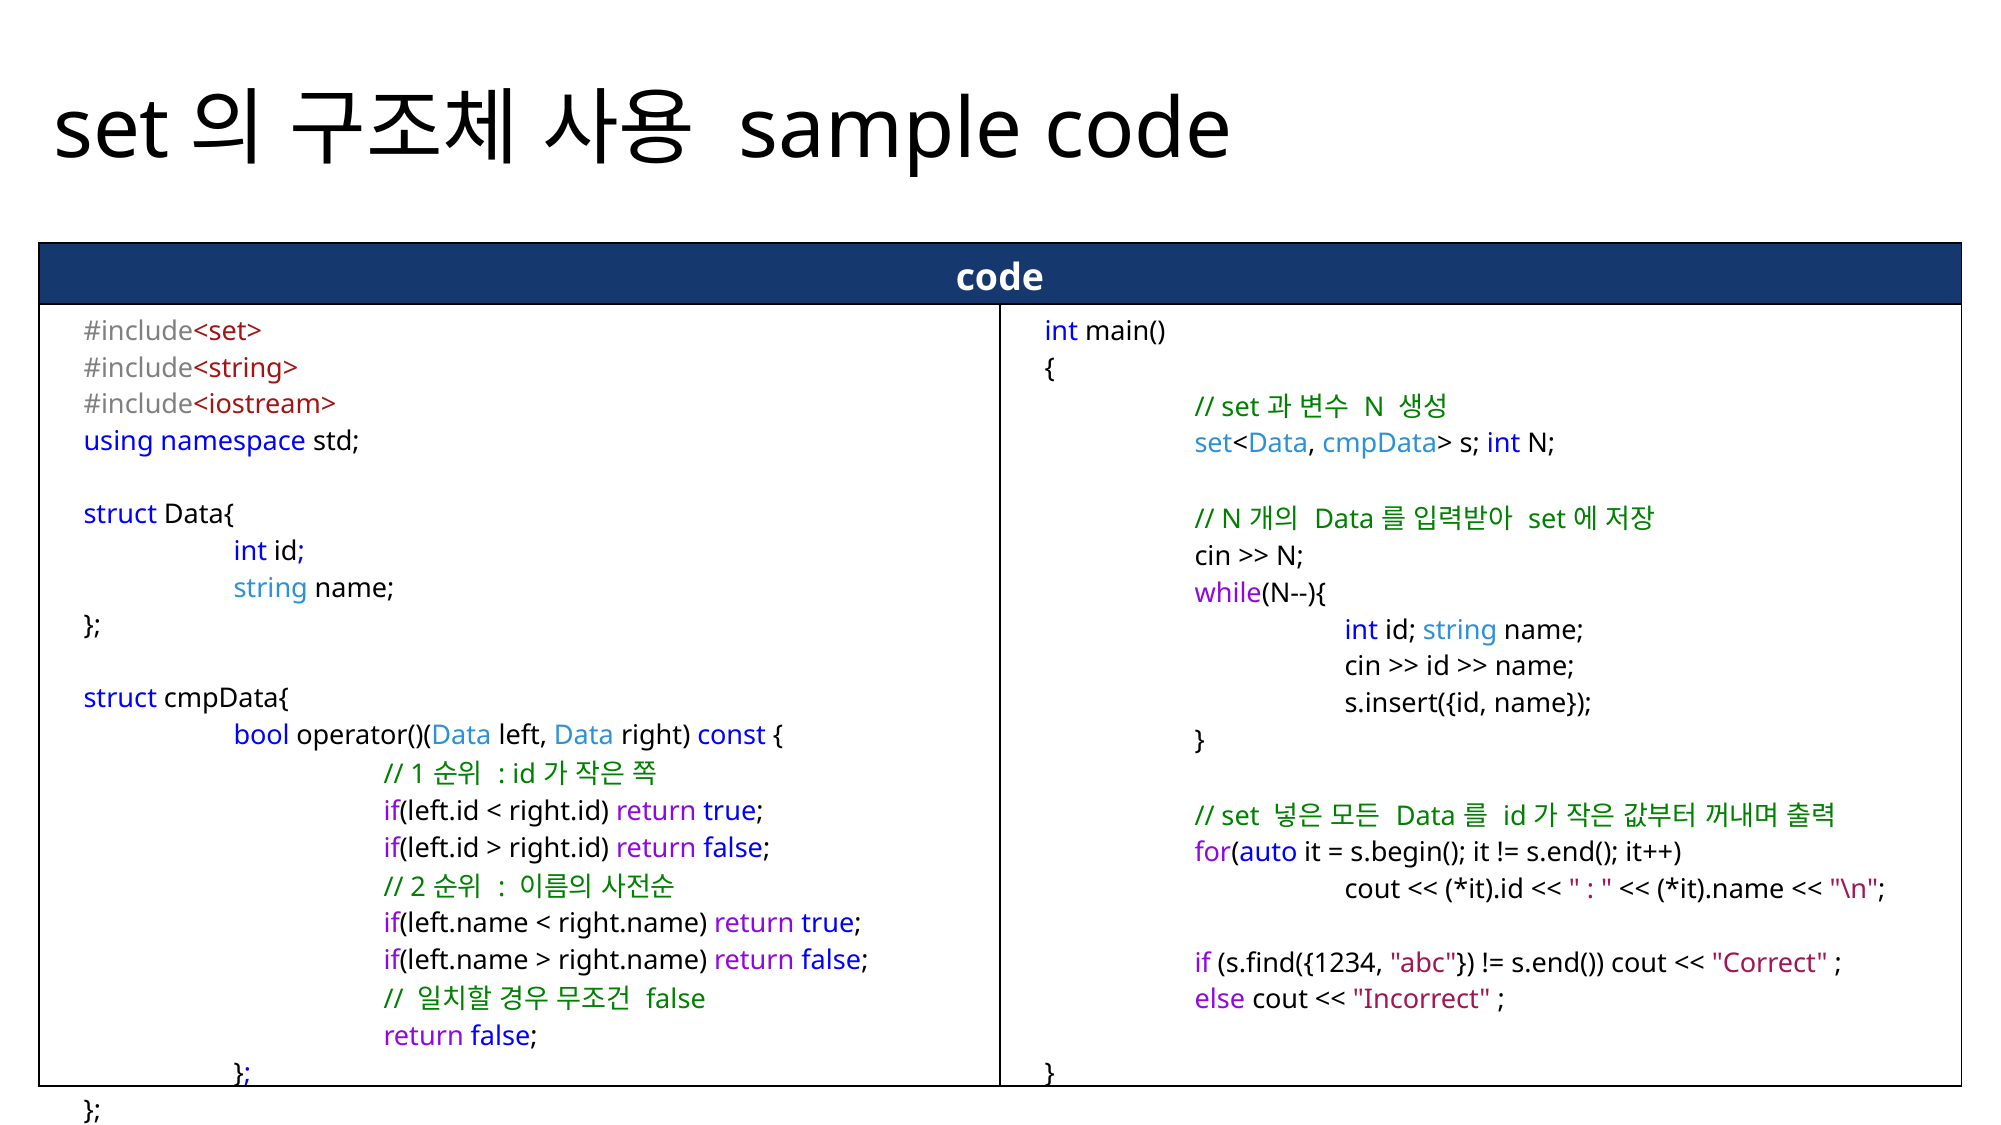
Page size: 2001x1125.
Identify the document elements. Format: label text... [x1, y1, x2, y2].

text_box set의 구조체 사용 sample code [38, 66, 1962, 182]
table_cell #include<set> #include<string> #include<iostream> using namespace std; struct Data{ int id; string name; }; struct cmpData{ bool operator()(Data left, Data right) const { // 1순위 : id가 작은 쪽 if(left.id < right.id) return true; if(left.id > right.id) return false; // 2순위 : 이름의 사전순 if(left.name < right.name) return true; if(left.name > right.name) return false; // 일치할 경우 무조건 false return false; }; }; [40, 305, 999, 1085]
table_header code [40, 244, 1961, 303]
table_cell int main() { // set과 변수 N 생성 set<Data, cmpData> s; int N; // N개의 Data를 입력받아 set에 저장 cin >> N; while(N--){ int id; string name; cin >> id >> name; s.insert({id, name}); } // set 넣은 모든 Data를 id가 작은 값부터 꺼내며 출력 for(auto it = s.begin(); it != s.end(); it++) cout << (*it).id << " : " << (*it).name << "\n"; if (s.find({1234, "abc"}) != s.end()) cout << "Correct" ; else cout << "Incorrect" ; } [1001, 305, 1961, 1085]
